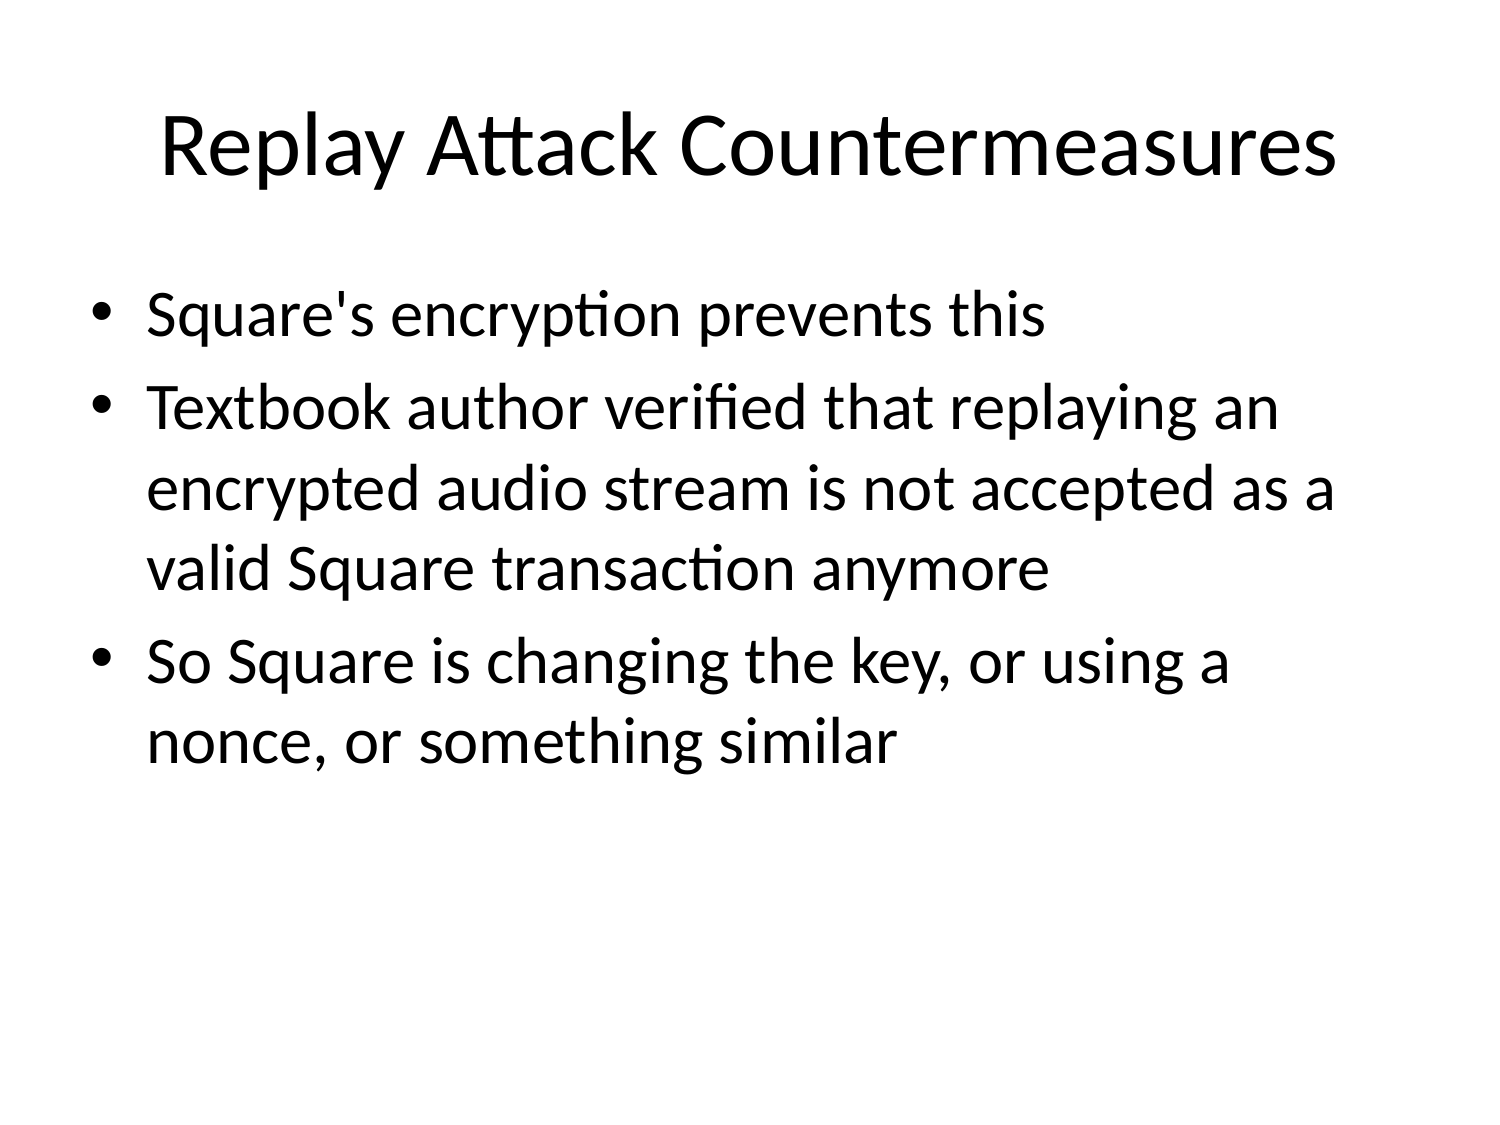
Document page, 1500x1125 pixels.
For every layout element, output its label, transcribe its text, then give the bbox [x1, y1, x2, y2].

list Square's encryption prevents this Textbook author verified that replaying an encrypted audio stream is not accepted as a valid Square transaction anymore So Square is changing the key, or using a nonce, or something similar [75, 262, 1425, 1005]
title Replay Attack Countermeasures [75, 45, 1425, 233]
